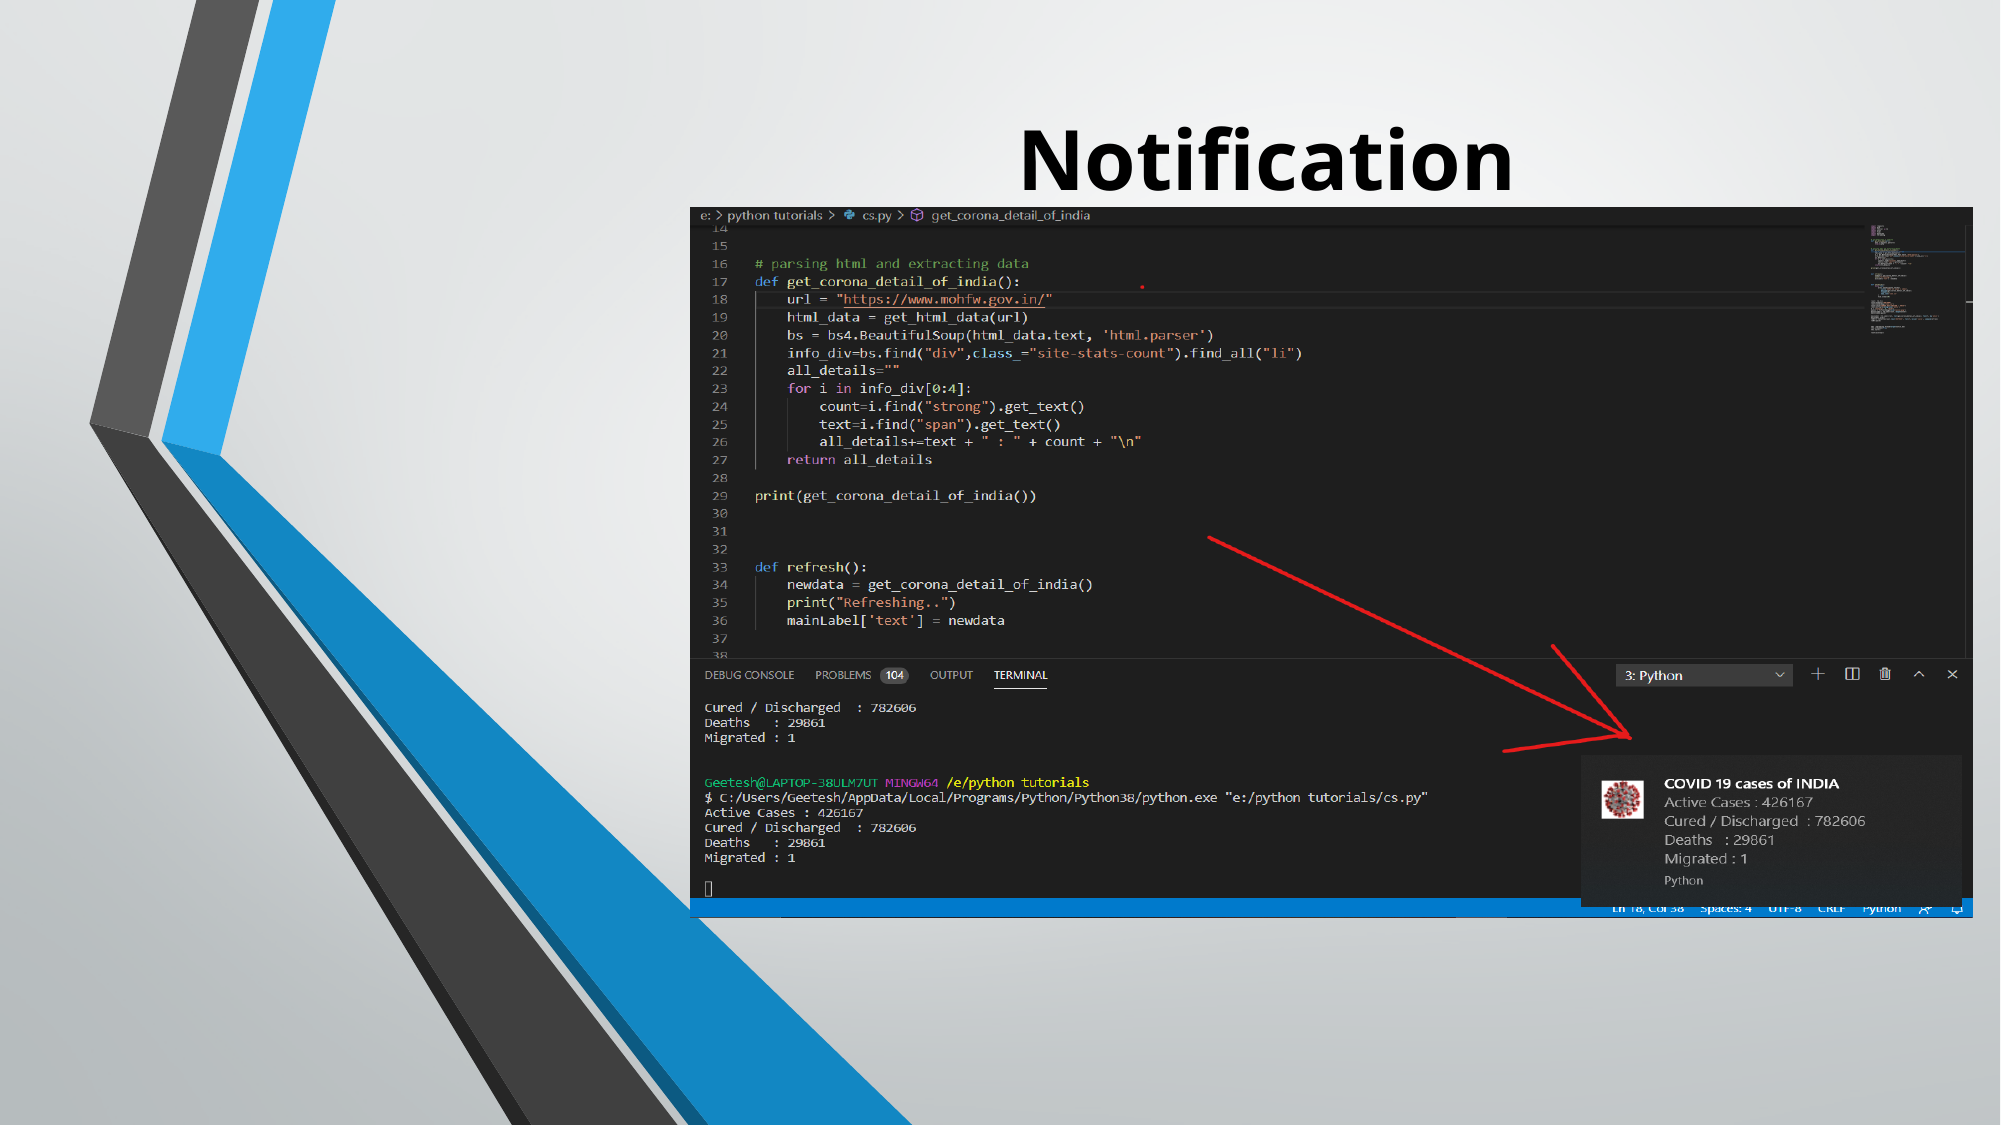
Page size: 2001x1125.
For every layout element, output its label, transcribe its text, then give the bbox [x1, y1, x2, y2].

title Notification [125, 0, 1532, 215]
picture [690, 206, 1973, 918]
